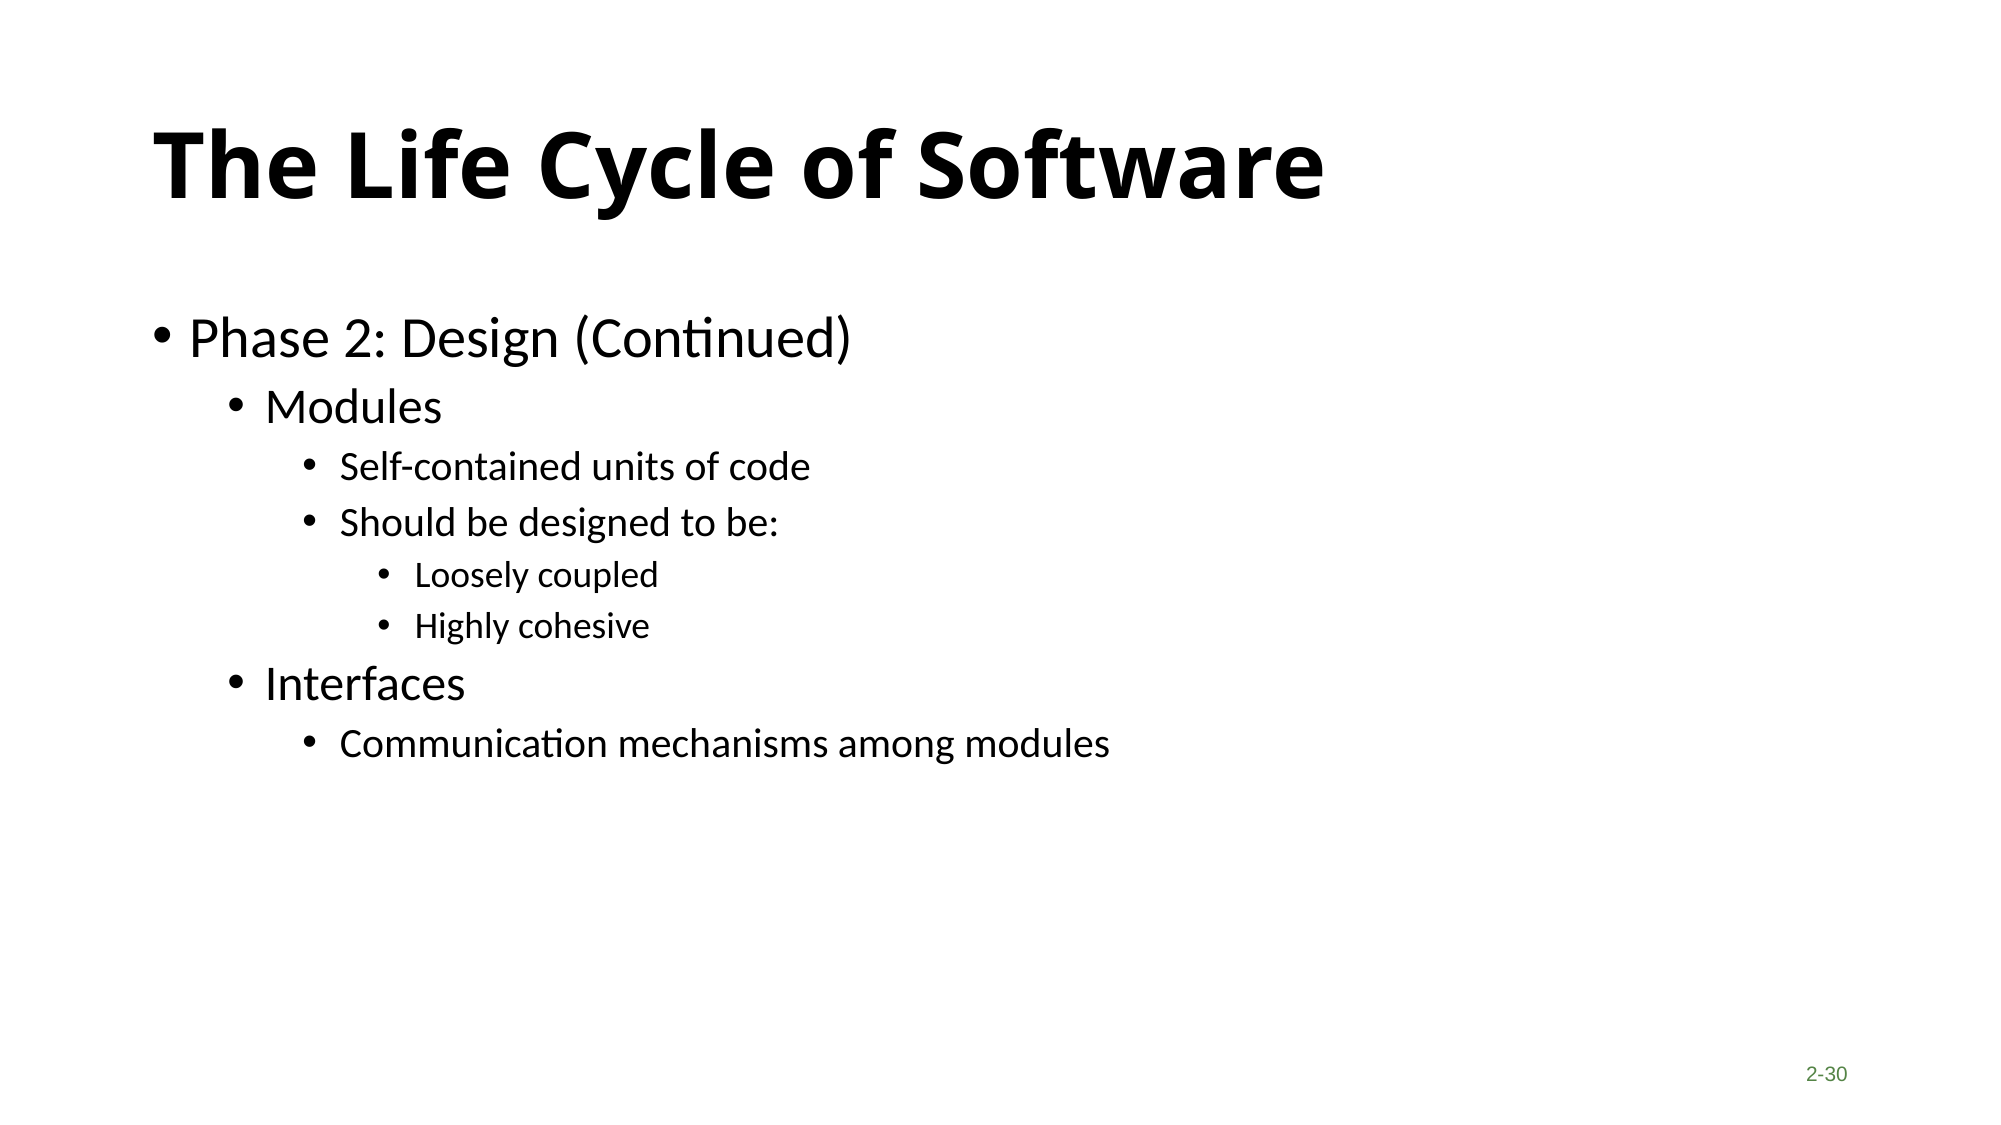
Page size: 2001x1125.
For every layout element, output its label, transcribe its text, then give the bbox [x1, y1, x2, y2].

list Phase 2: Design (Continued) Modules Self-contained units of code Should be designed to be: Loosely coupled Highly cohesive Interfaces Communication mechanisms among modules [137, 299, 1863, 1014]
slide_number 2-30 [1412, 1042, 1863, 1103]
title The Life Cycle of Software [137, 59, 1863, 278]
